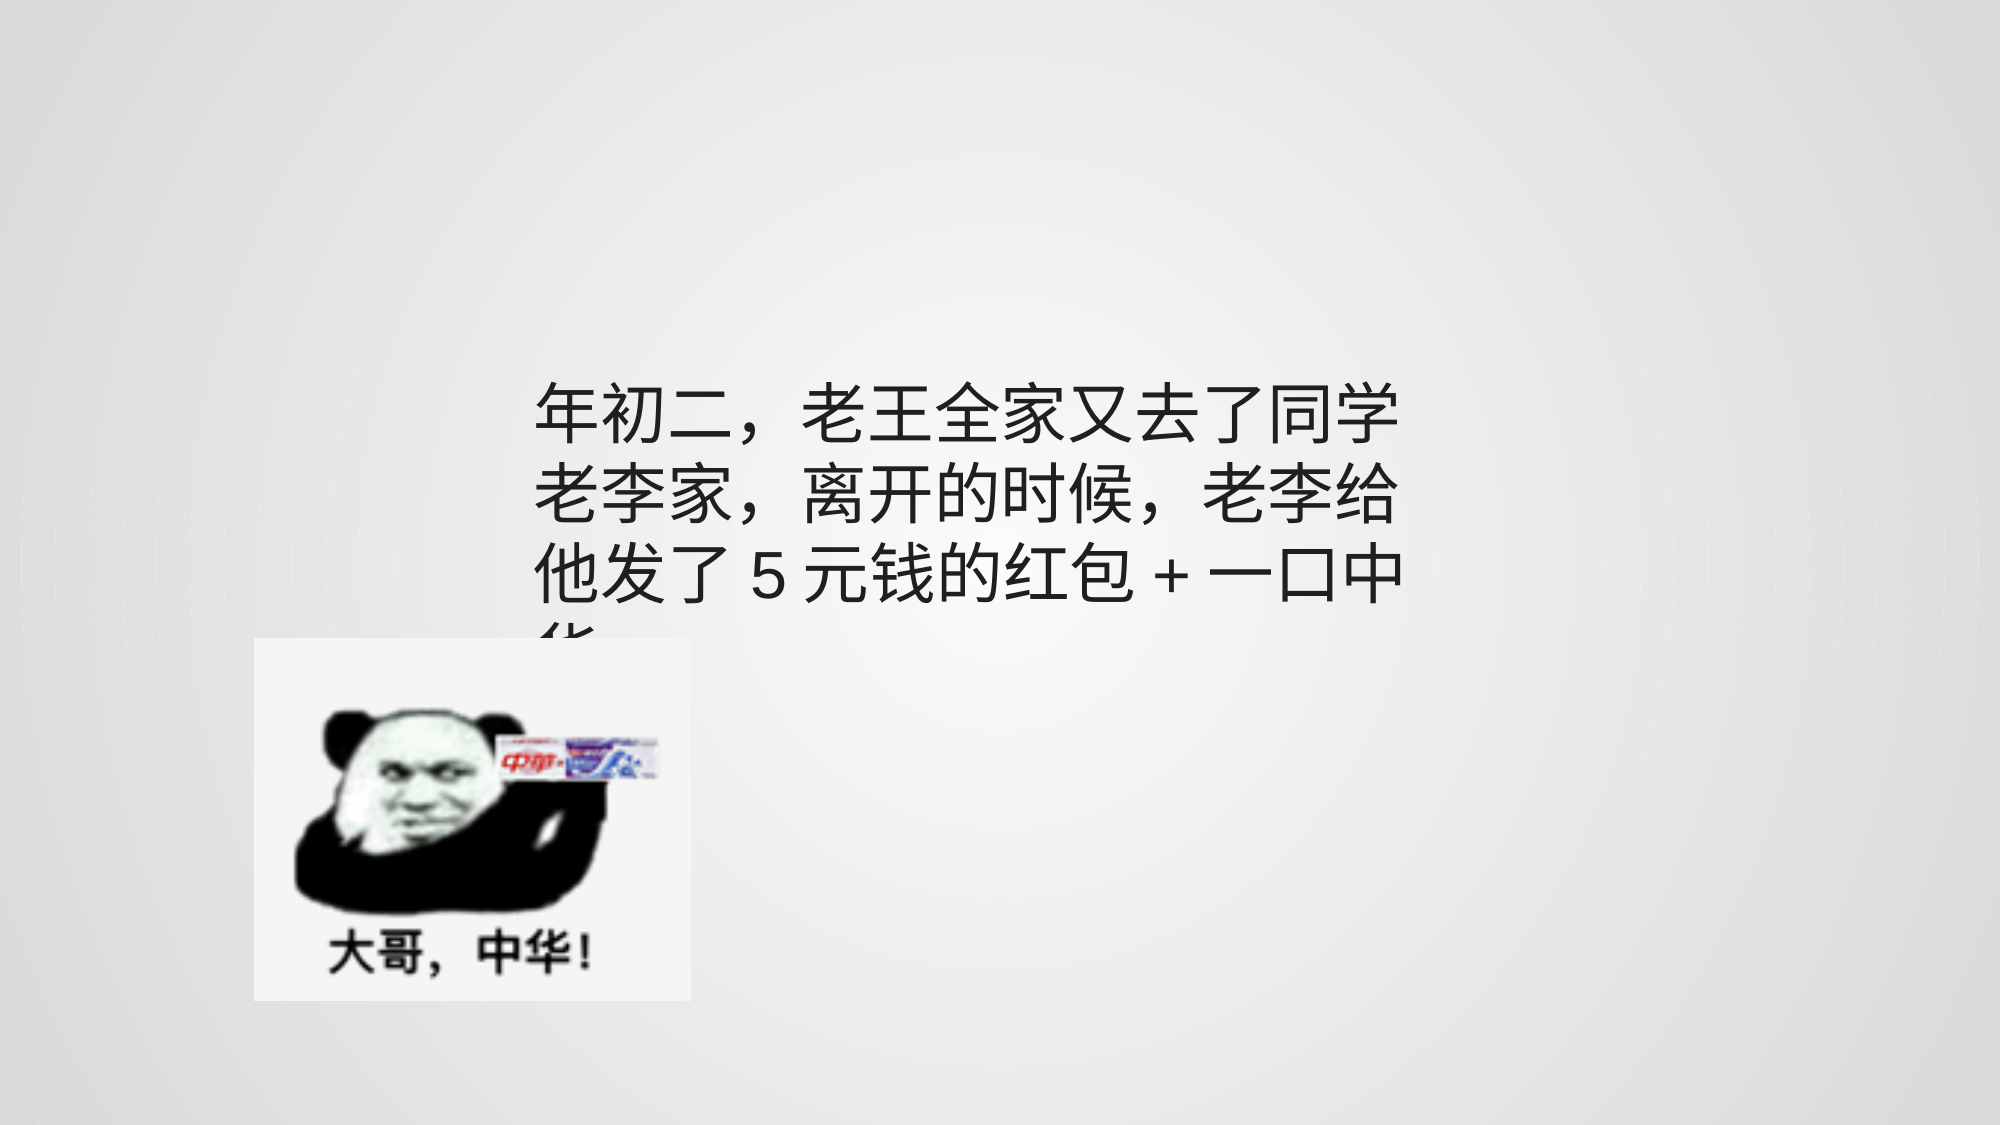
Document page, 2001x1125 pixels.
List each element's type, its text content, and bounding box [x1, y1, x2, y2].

text_box 年初二，老王全家又去了同学老李家，离开的时候，老李给他发了5元钱的红包+一口中华 [518, 364, 1482, 699]
picture [254, 638, 691, 1001]
